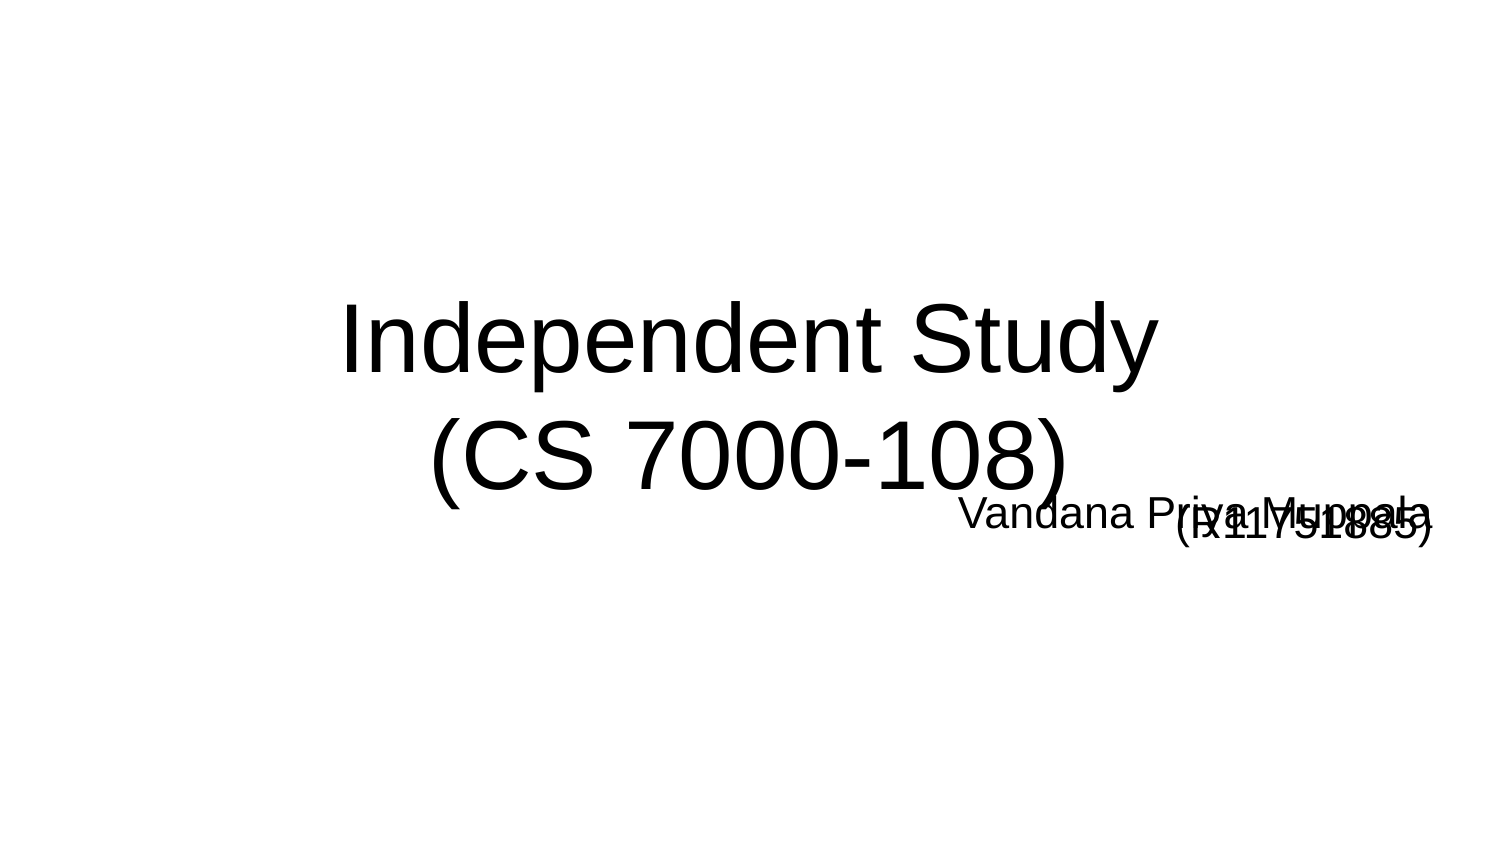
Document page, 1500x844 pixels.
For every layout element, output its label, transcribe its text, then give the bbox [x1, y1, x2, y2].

subtitle Vandana Priya Muppala (R11751885) [51, 504, 1449, 635]
title Independent Study (CS 7000-108) [51, 241, 1449, 504]
